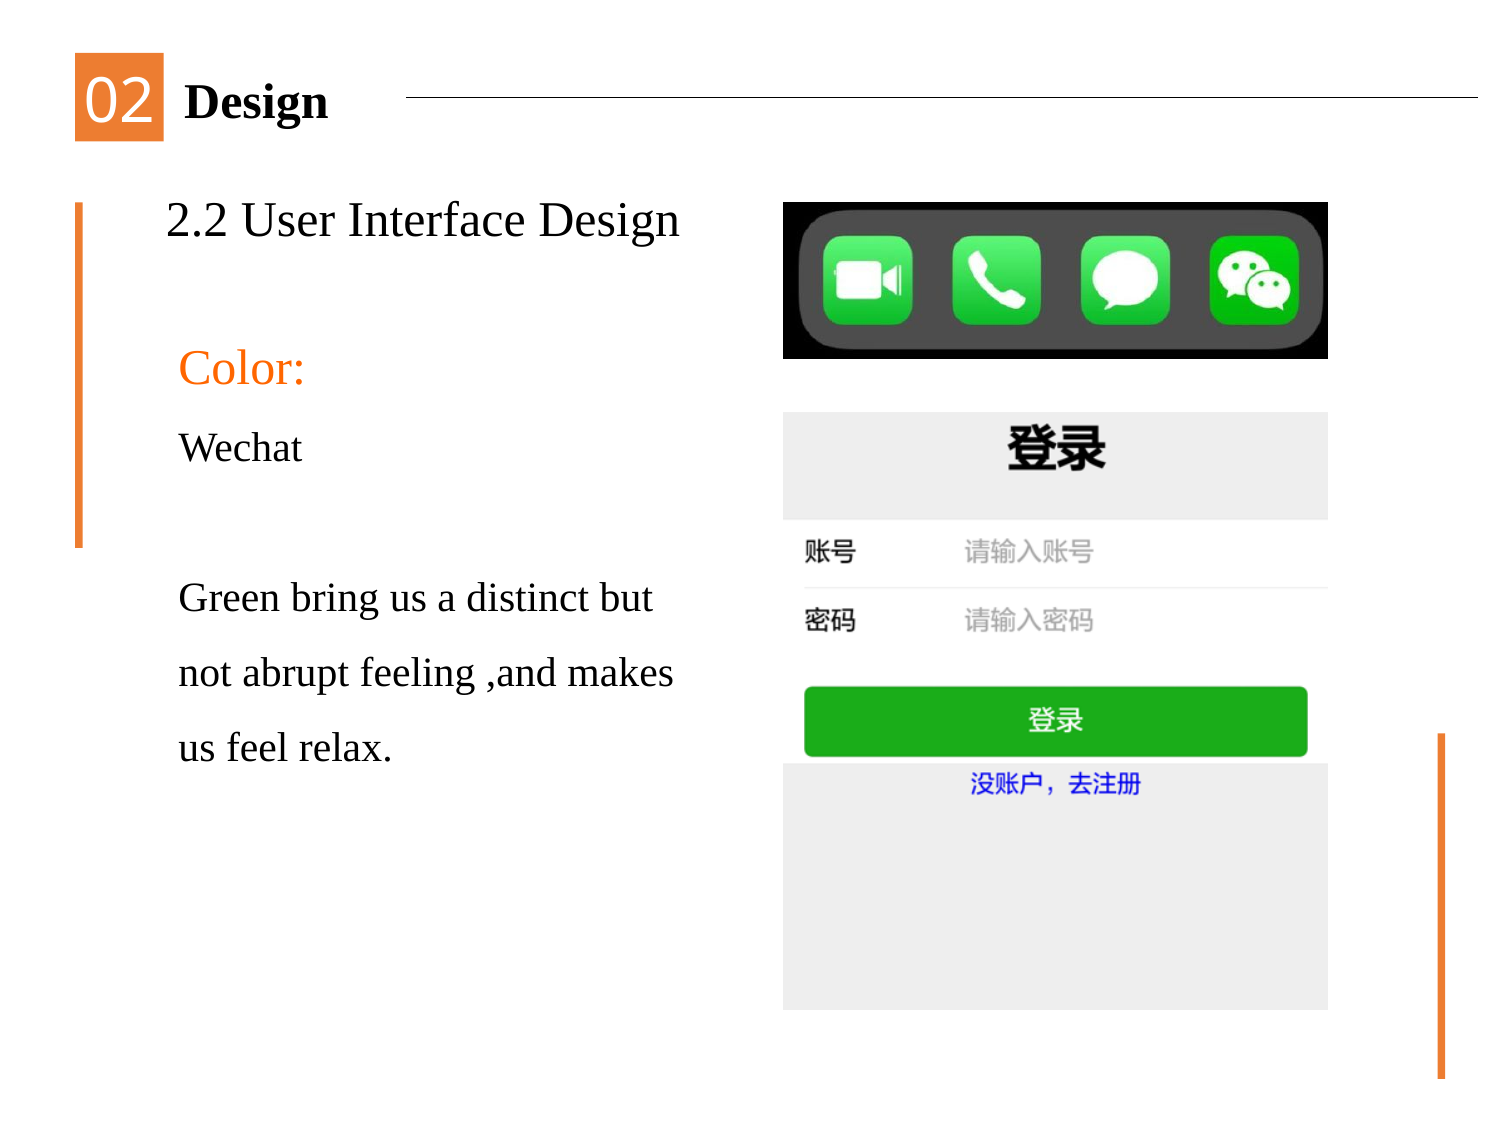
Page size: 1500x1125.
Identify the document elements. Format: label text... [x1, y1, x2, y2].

picture [783, 412, 1328, 1010]
text_box [1437, 732, 1446, 1080]
text_box 2.2 User Interface Design [151, 178, 1177, 254]
picture [783, 202, 1328, 359]
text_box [66, 51, 492, 143]
text_box Color: Wechat Green bring us a distinct but not abrupt feeling ,and makes us feel relax. [163, 297, 703, 897]
text_box [74, 201, 84, 549]
